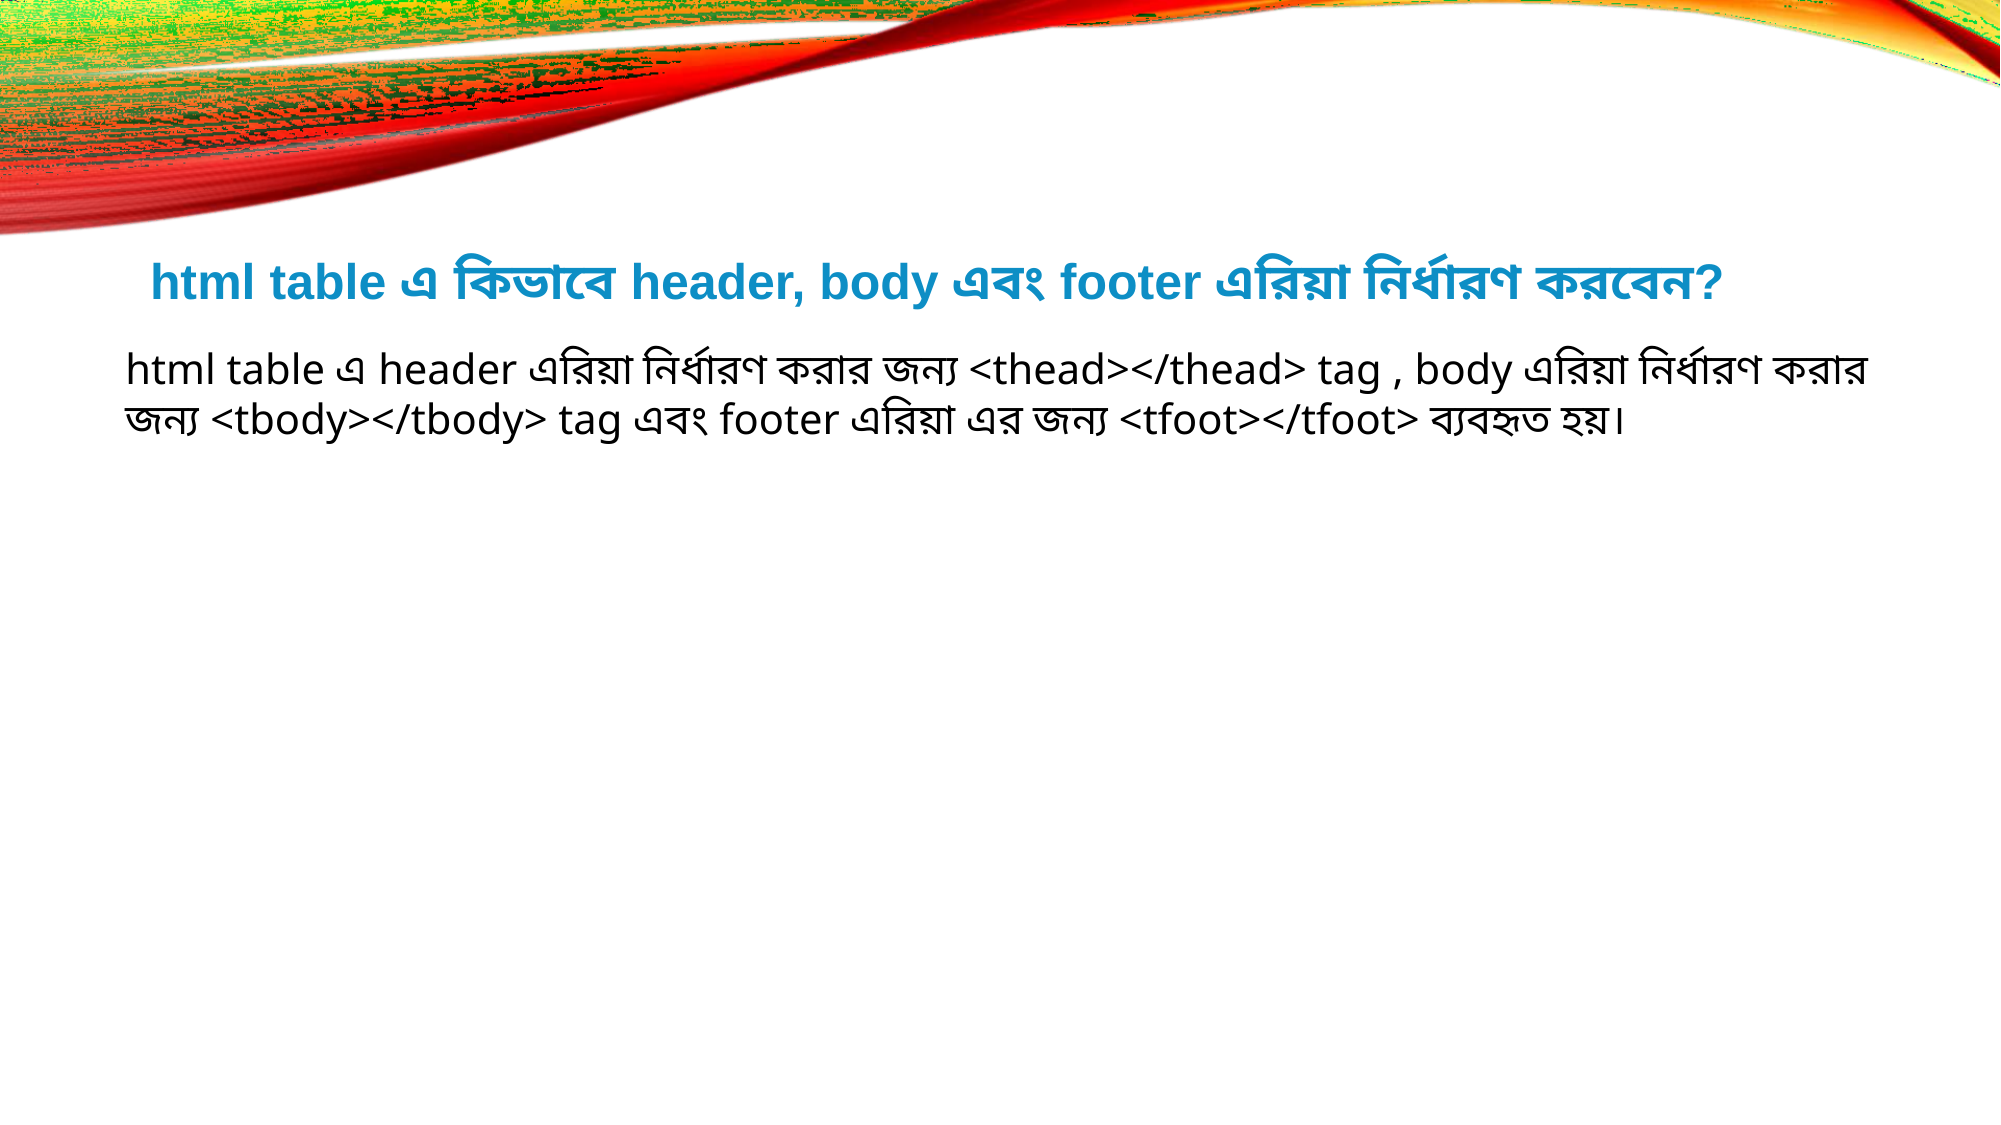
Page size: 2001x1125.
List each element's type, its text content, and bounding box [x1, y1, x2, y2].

picture [0, 0, 2000, 237]
list html table এ header এরিয়া নির্ধারণ করার জন্য <thead></thead> tag , body এরিয়া নির্ধারণ করার জন্য <tbody></tbody> tag এবং footer এরিয়া এর জন্য <tfoot></tfoot> ব্যবহৃত হয়। [125, 343, 1875, 445]
title html table এ কিভাবে header, body এবং footer এরিয়া নির্ধারণ করবেন? [150, 249, 1900, 311]
